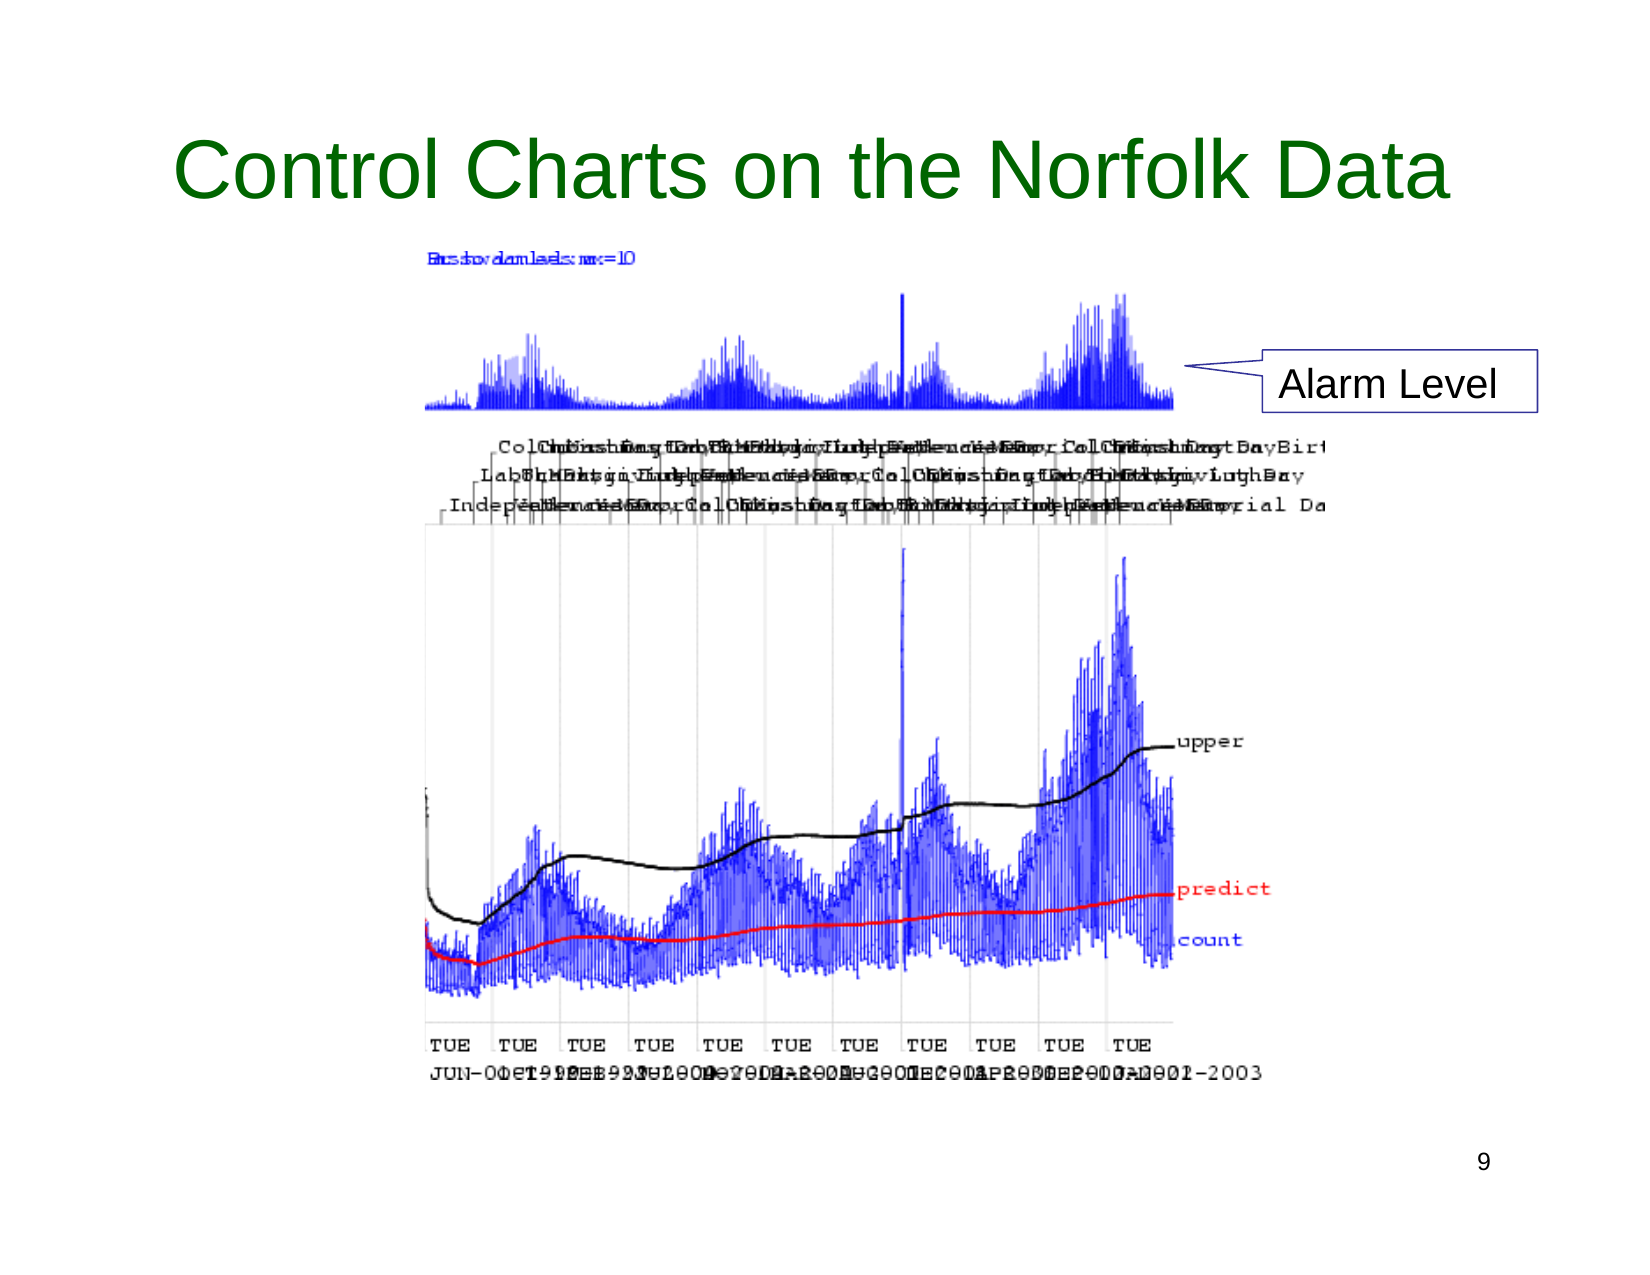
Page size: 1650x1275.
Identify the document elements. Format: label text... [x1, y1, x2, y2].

text_box Alarm Level [1276, 355, 1501, 408]
text_box Control Charts on the Norfolk Data [170, 112, 1454, 215]
text_box [1184, 349, 1538, 413]
slide_number 10 [1472, 1146, 1510, 1275]
text_box [424, 251, 1325, 1080]
